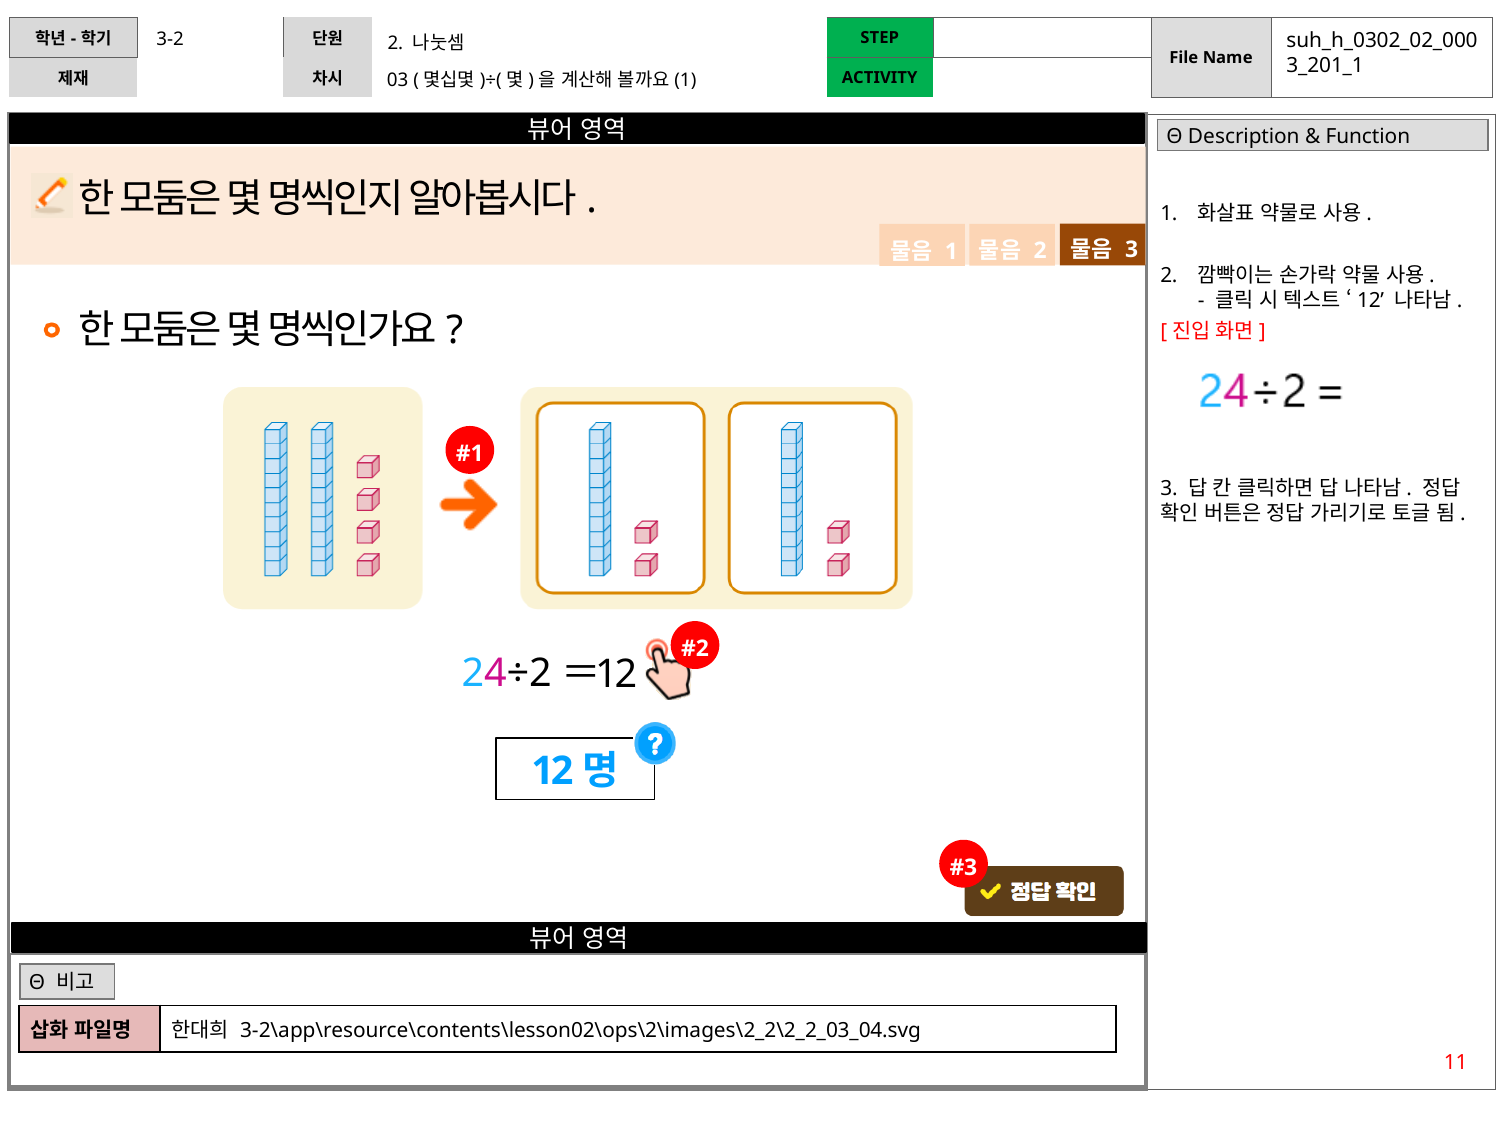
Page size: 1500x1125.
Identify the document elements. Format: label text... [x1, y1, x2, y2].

text_box 2. 나눗셈 [372, 23, 828, 48]
text_box 03 (몇십몇)÷(몇)을 계산해 볼까요(1) [372, 60, 821, 96]
picture [185, 371, 971, 730]
text_box 3-2 [141, 18, 284, 55]
table_header 한대희 3-2\app\resource\contents\lesson02\ops\2\images\2_2\2_2_03_04.svg [161, 1006, 1115, 1051]
picture [963, 863, 1126, 918]
text_box 한 모둠은 몇 명씩인가요? [63, 296, 1134, 359]
picture [31, 173, 73, 218]
table_header 삽화 파일명 [20, 1006, 159, 1051]
picture [1188, 354, 1355, 415]
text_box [495, 721, 676, 800]
table_header Θ Description & Function [1158, 120, 1487, 150]
text_box [9, 145, 1148, 267]
picture [40, 319, 61, 341]
text_box 화살표 약물로 사용. 깜빡이는 손가락 약물 사용. - 클릭 시 텍스트 ‘12’ 나타남. [진입 화면] 3. 답 칸 클릭하면 답 나타남. 정답 확인 버튼은 정답 가리기로 토글 됨. [1145, 160, 1500, 532]
text_box #3 [937, 837, 990, 890]
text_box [875, 213, 1166, 268]
text_box 한 모둠은 몇 명씩인지 알아봅시다. [63, 165, 1145, 228]
text_box suh_h_0302_02_0003_201_1 [1271, 18, 1500, 84]
